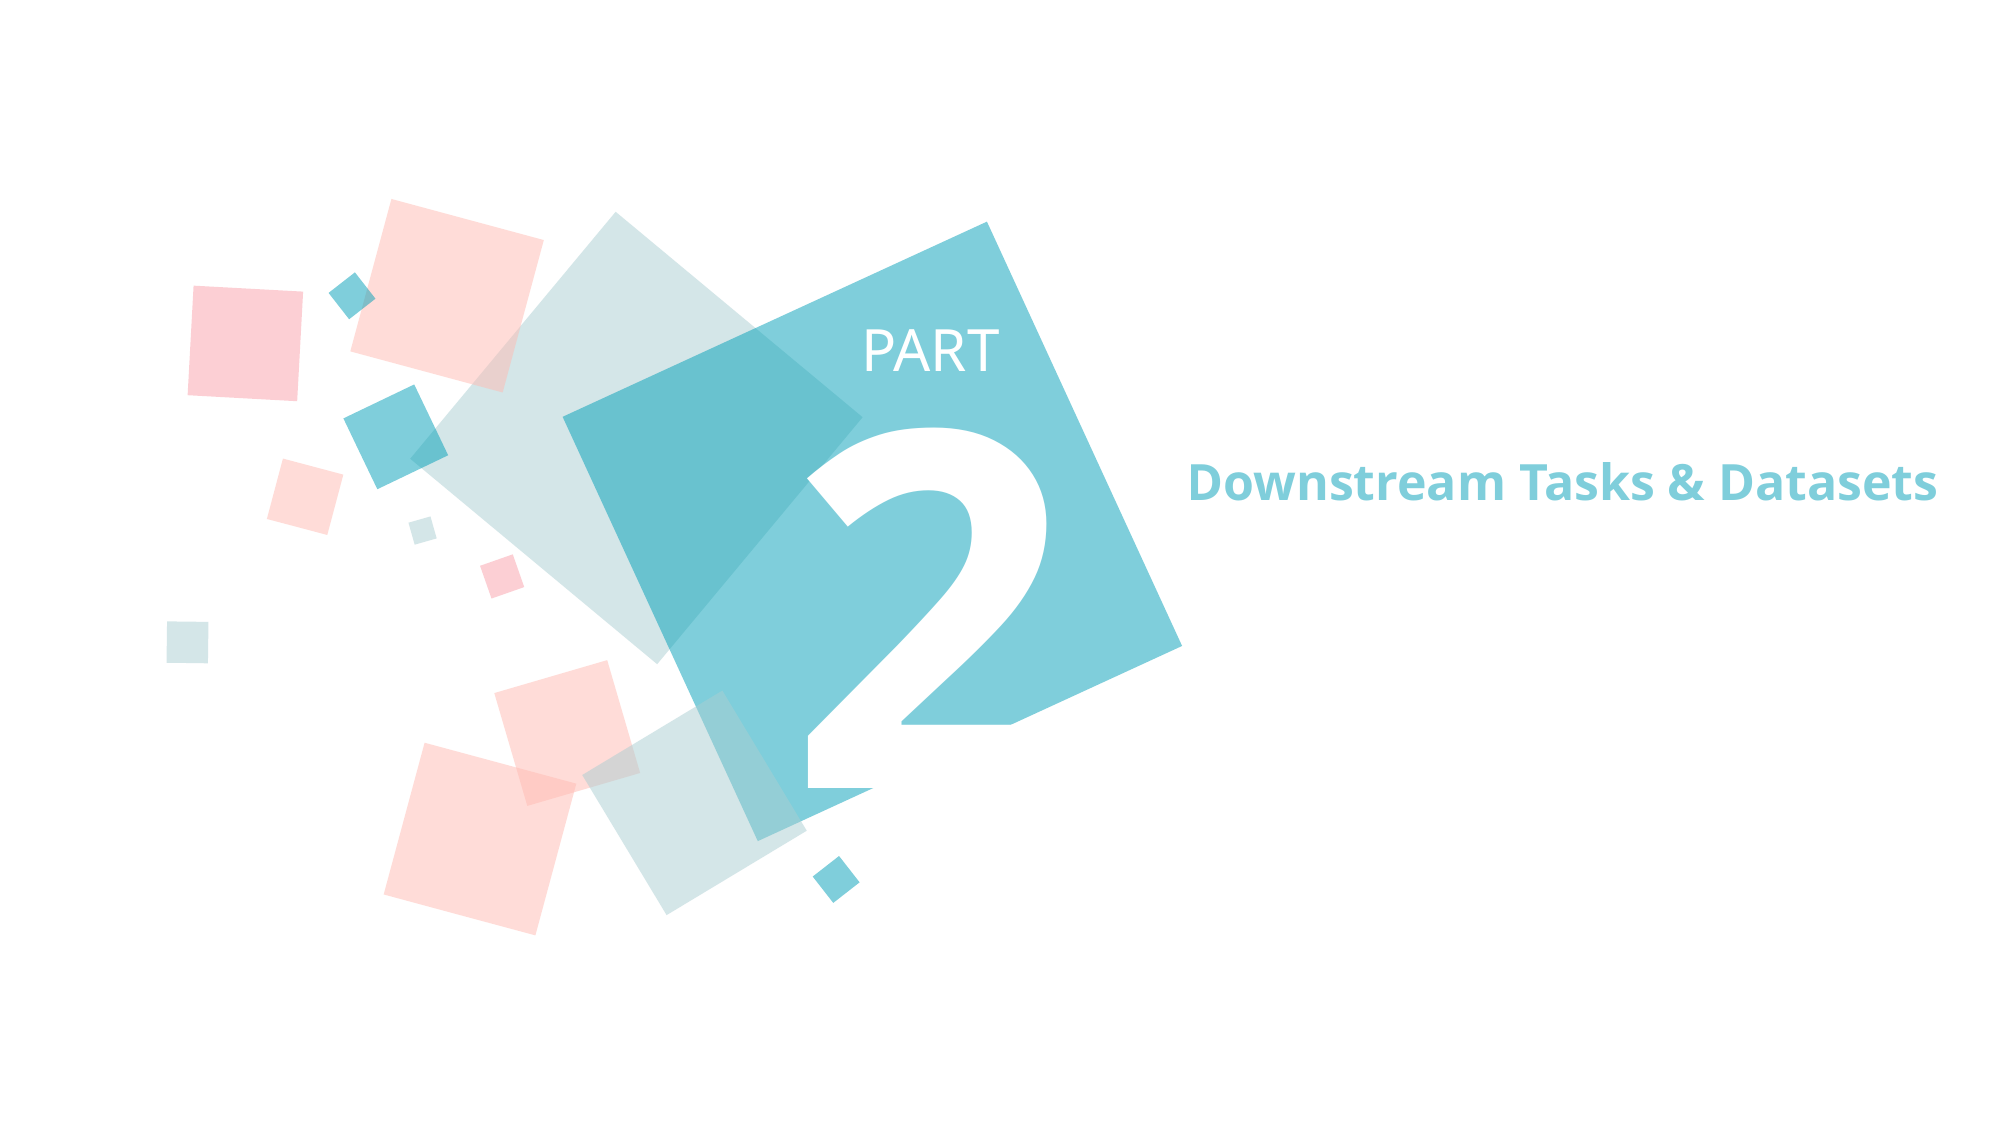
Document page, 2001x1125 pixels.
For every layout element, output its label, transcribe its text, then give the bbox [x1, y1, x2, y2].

text_box Downstream Tasks & Datasets [1171, 443, 1954, 519]
text_box PART [846, 305, 1015, 391]
text_box 2 [773, 283, 1088, 896]
